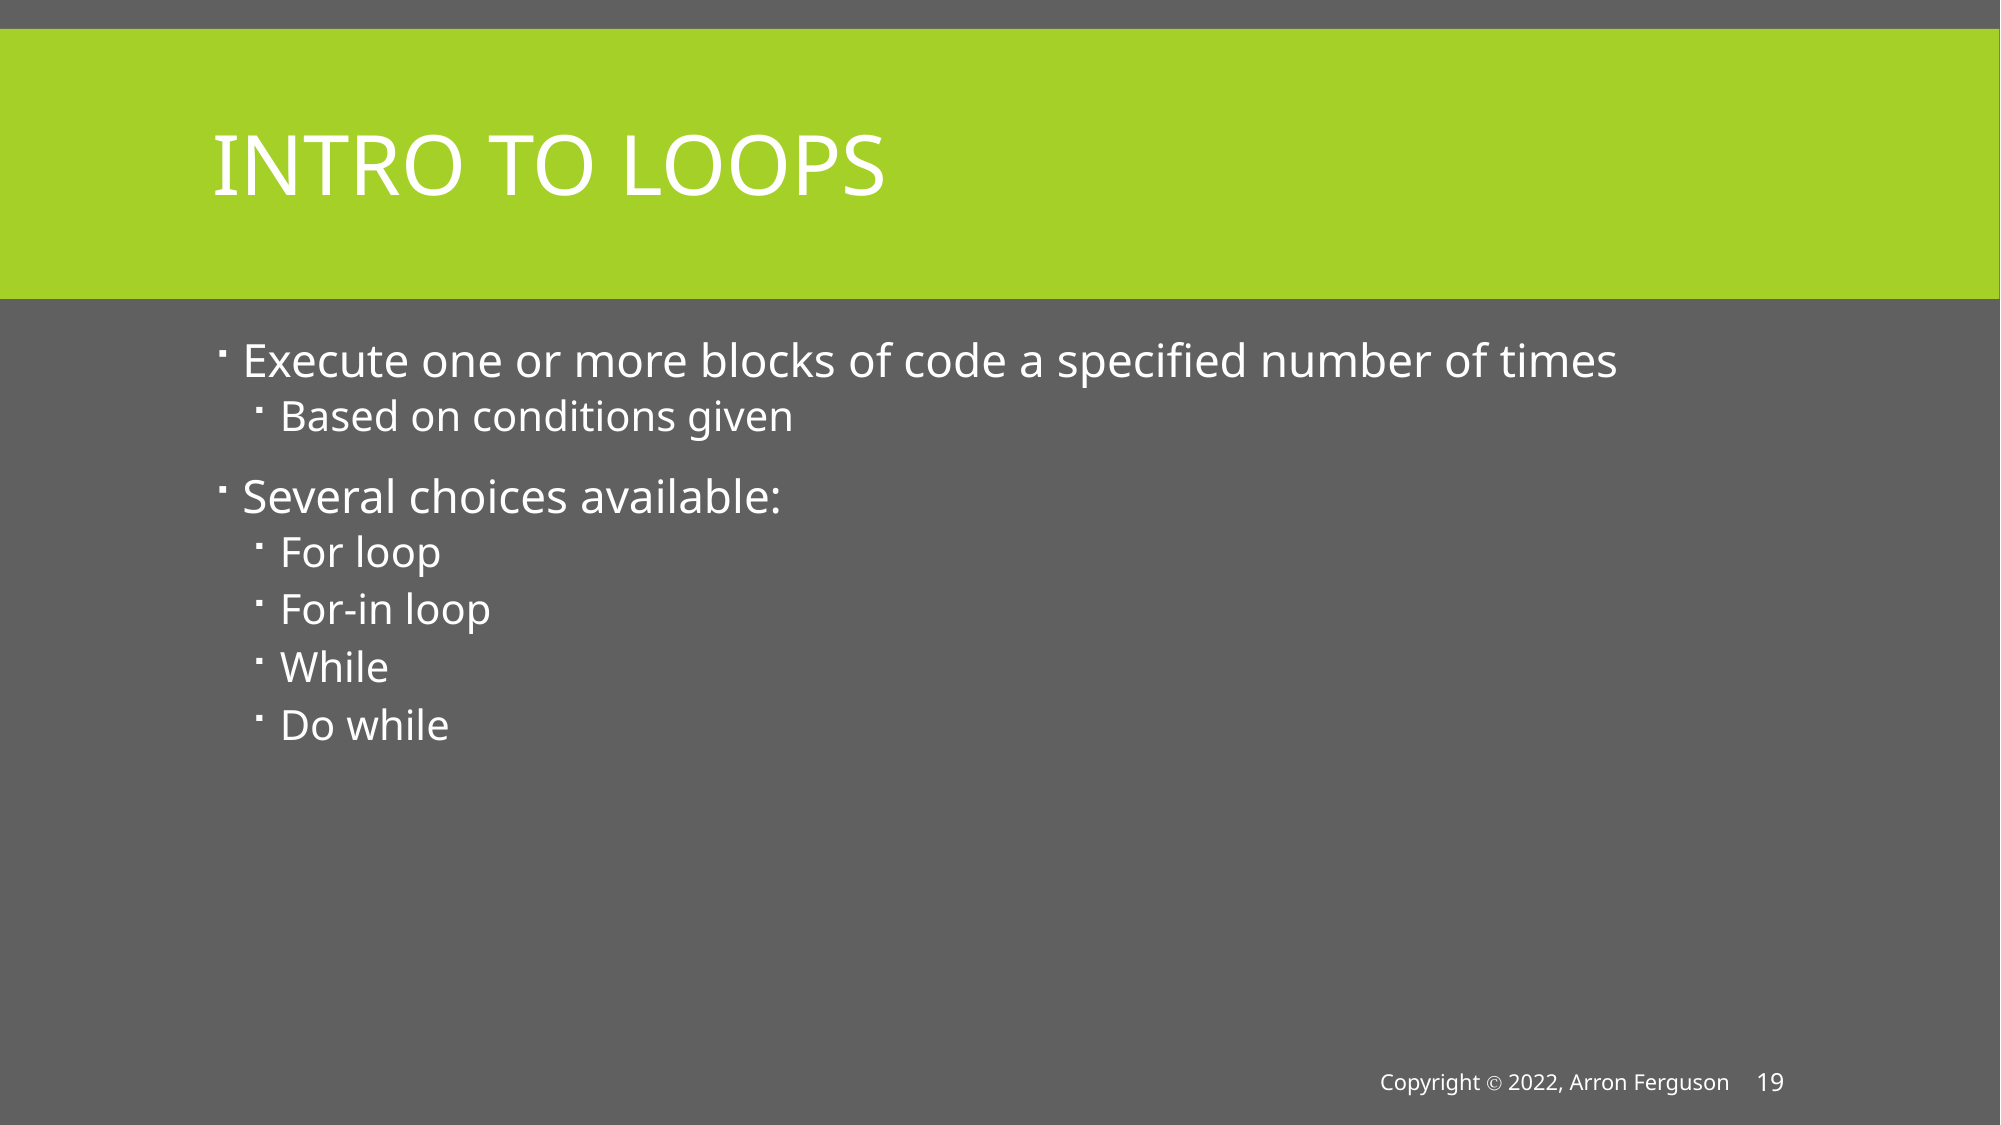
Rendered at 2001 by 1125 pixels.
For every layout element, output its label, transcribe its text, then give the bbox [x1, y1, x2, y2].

footer Copyright Ⓒ 2022, Arron Ferguson [918, 1053, 1746, 1114]
title Intro to Loops [197, 46, 1803, 295]
slide_number 19 [1748, 1053, 1904, 1114]
list Execute one or more blocks of code a specified number of times Based on conditions given Several choices available: For loop For-in loop While Do while [197, 329, 1803, 1020]
